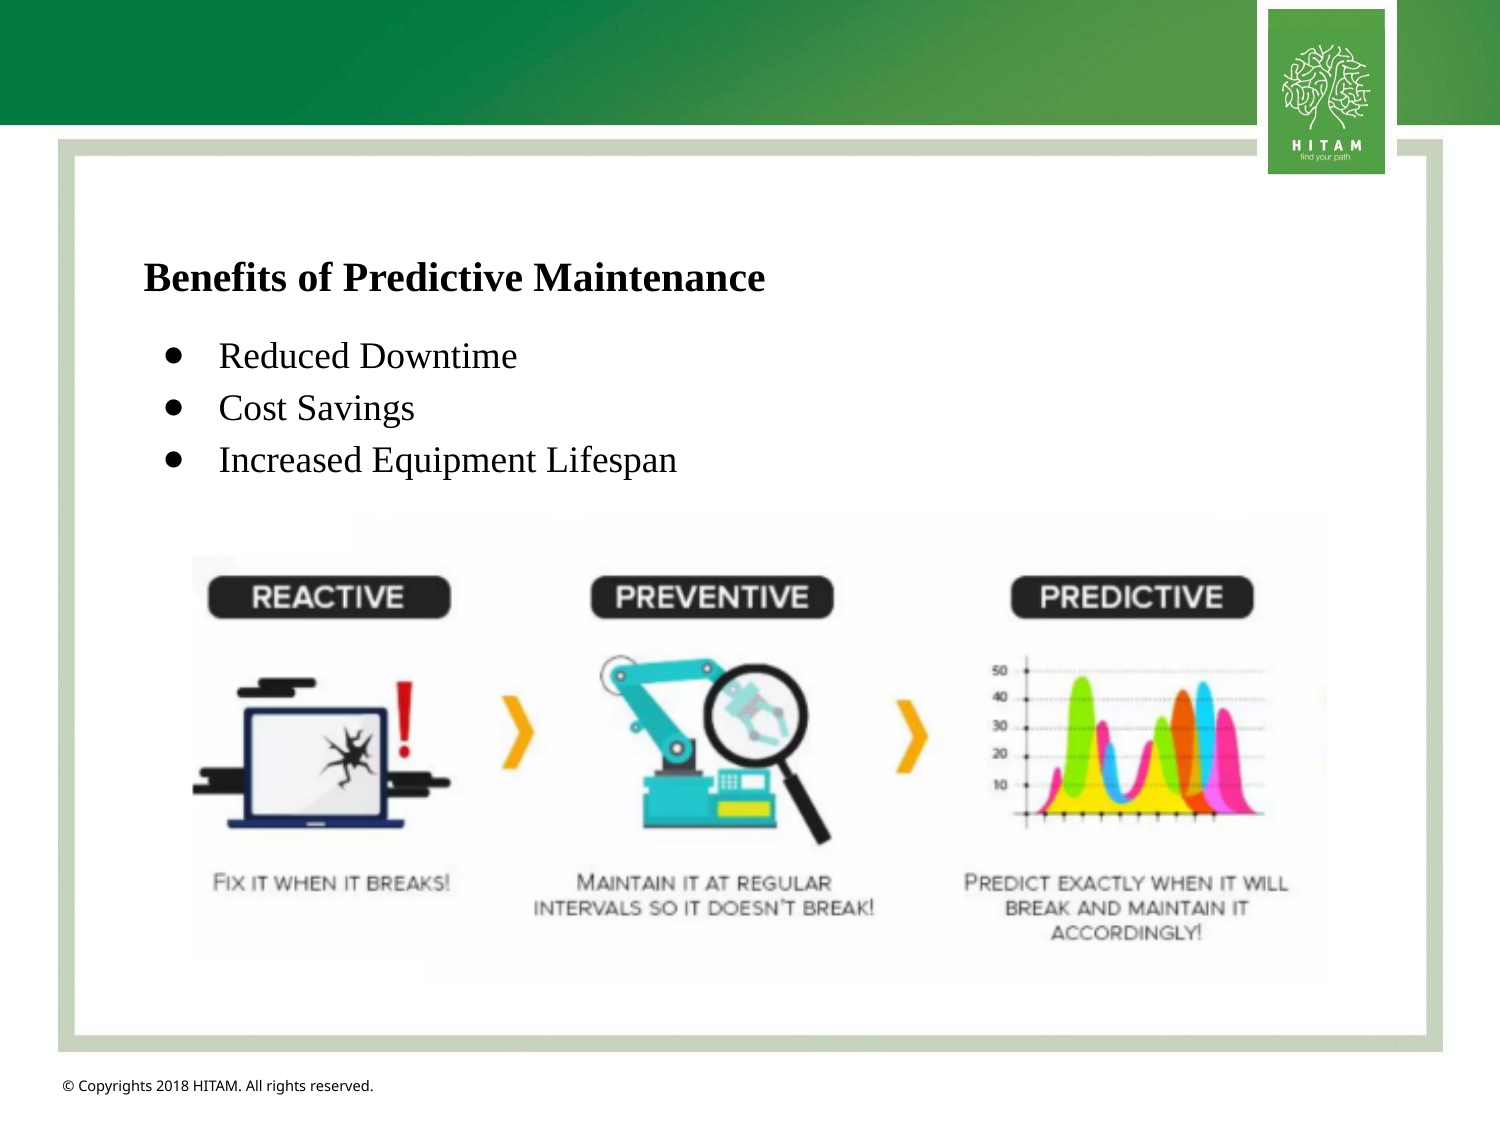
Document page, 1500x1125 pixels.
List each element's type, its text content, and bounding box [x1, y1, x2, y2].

picture [0, 0, 1500, 1125]
text_box Benefits of Predictive Maintenance Reduced Downtime Cost Savings Increased Equipment Lifespan [128, 234, 1500, 585]
